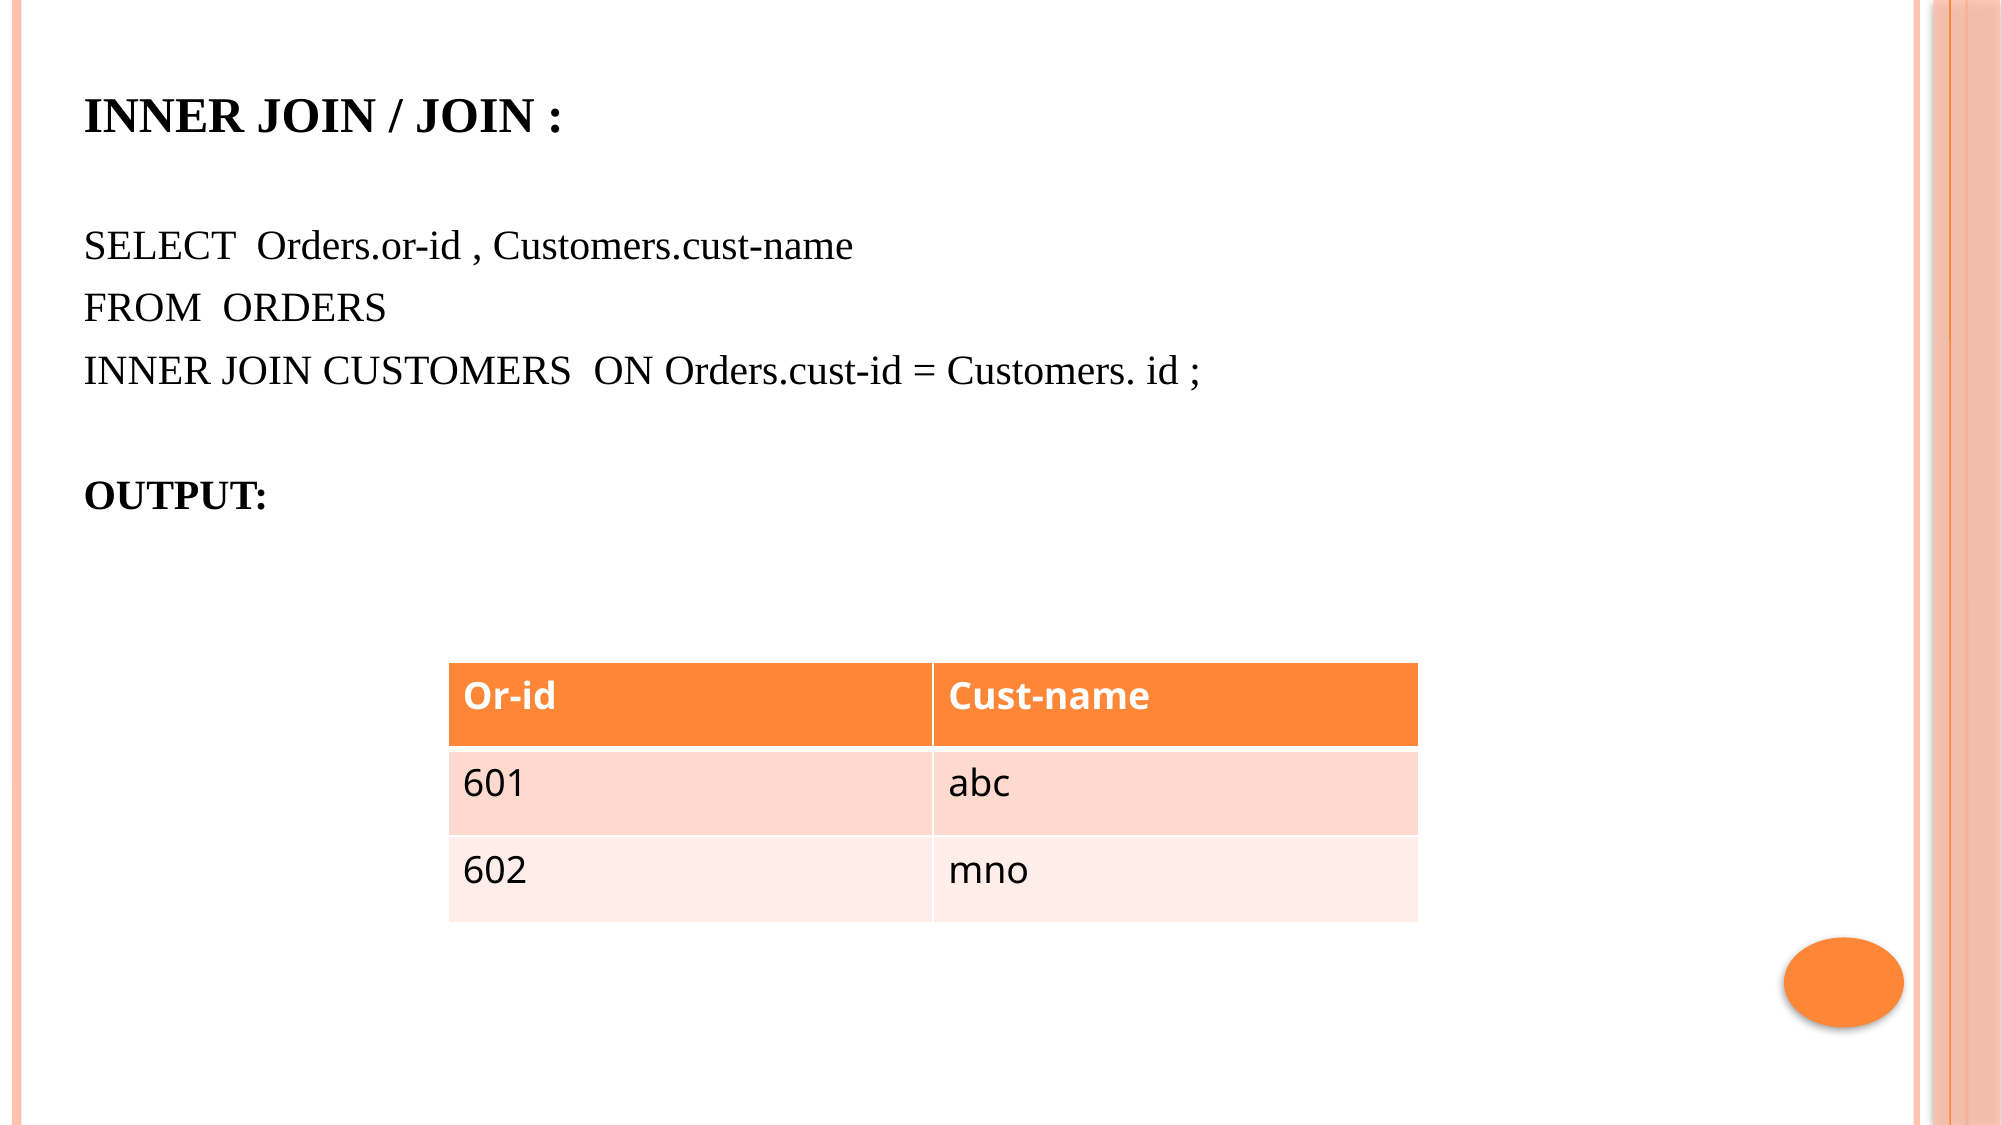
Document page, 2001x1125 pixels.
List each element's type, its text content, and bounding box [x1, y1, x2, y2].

table_cell 602 [449, 837, 932, 922]
table_header Or-id [449, 663, 932, 746]
table_cell mno [934, 837, 1418, 922]
list INNER JOIN / JOIN : SELECT Orders.or-id , Customers.cust-name FROM ORDERS INNER JOIN CUSTOMERS ON Orders.cust-id = Customers. id ; OUTPUT: [68, 75, 1938, 1078]
table_cell 601 [449, 752, 932, 835]
table_cell abc [934, 752, 1418, 835]
table_header Cust-name [934, 663, 1418, 746]
